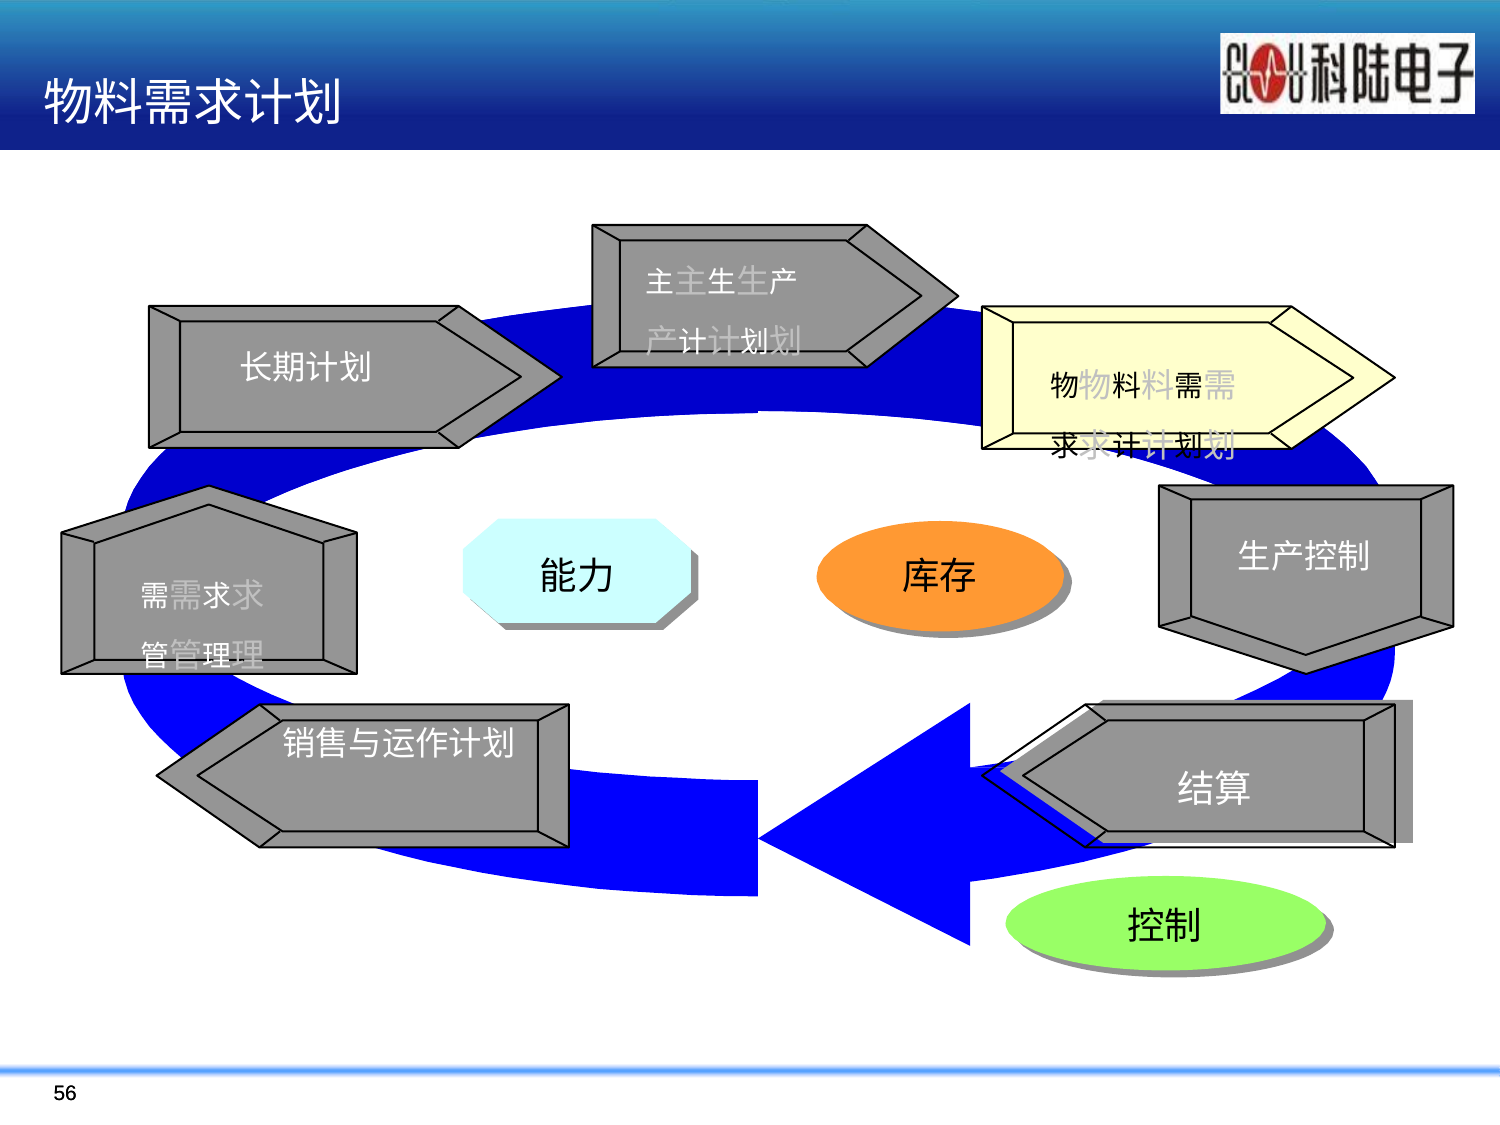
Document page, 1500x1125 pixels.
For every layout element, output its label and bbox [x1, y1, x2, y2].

title [41, 68, 346, 259]
text_box [0, 1064, 1500, 1078]
text_box [1005, 875, 1334, 978]
slide_number [49, 1079, 82, 1108]
text_box [1220, 33, 1475, 114]
picture [0, 0, 1500, 150]
text_box [60, 224, 1454, 946]
